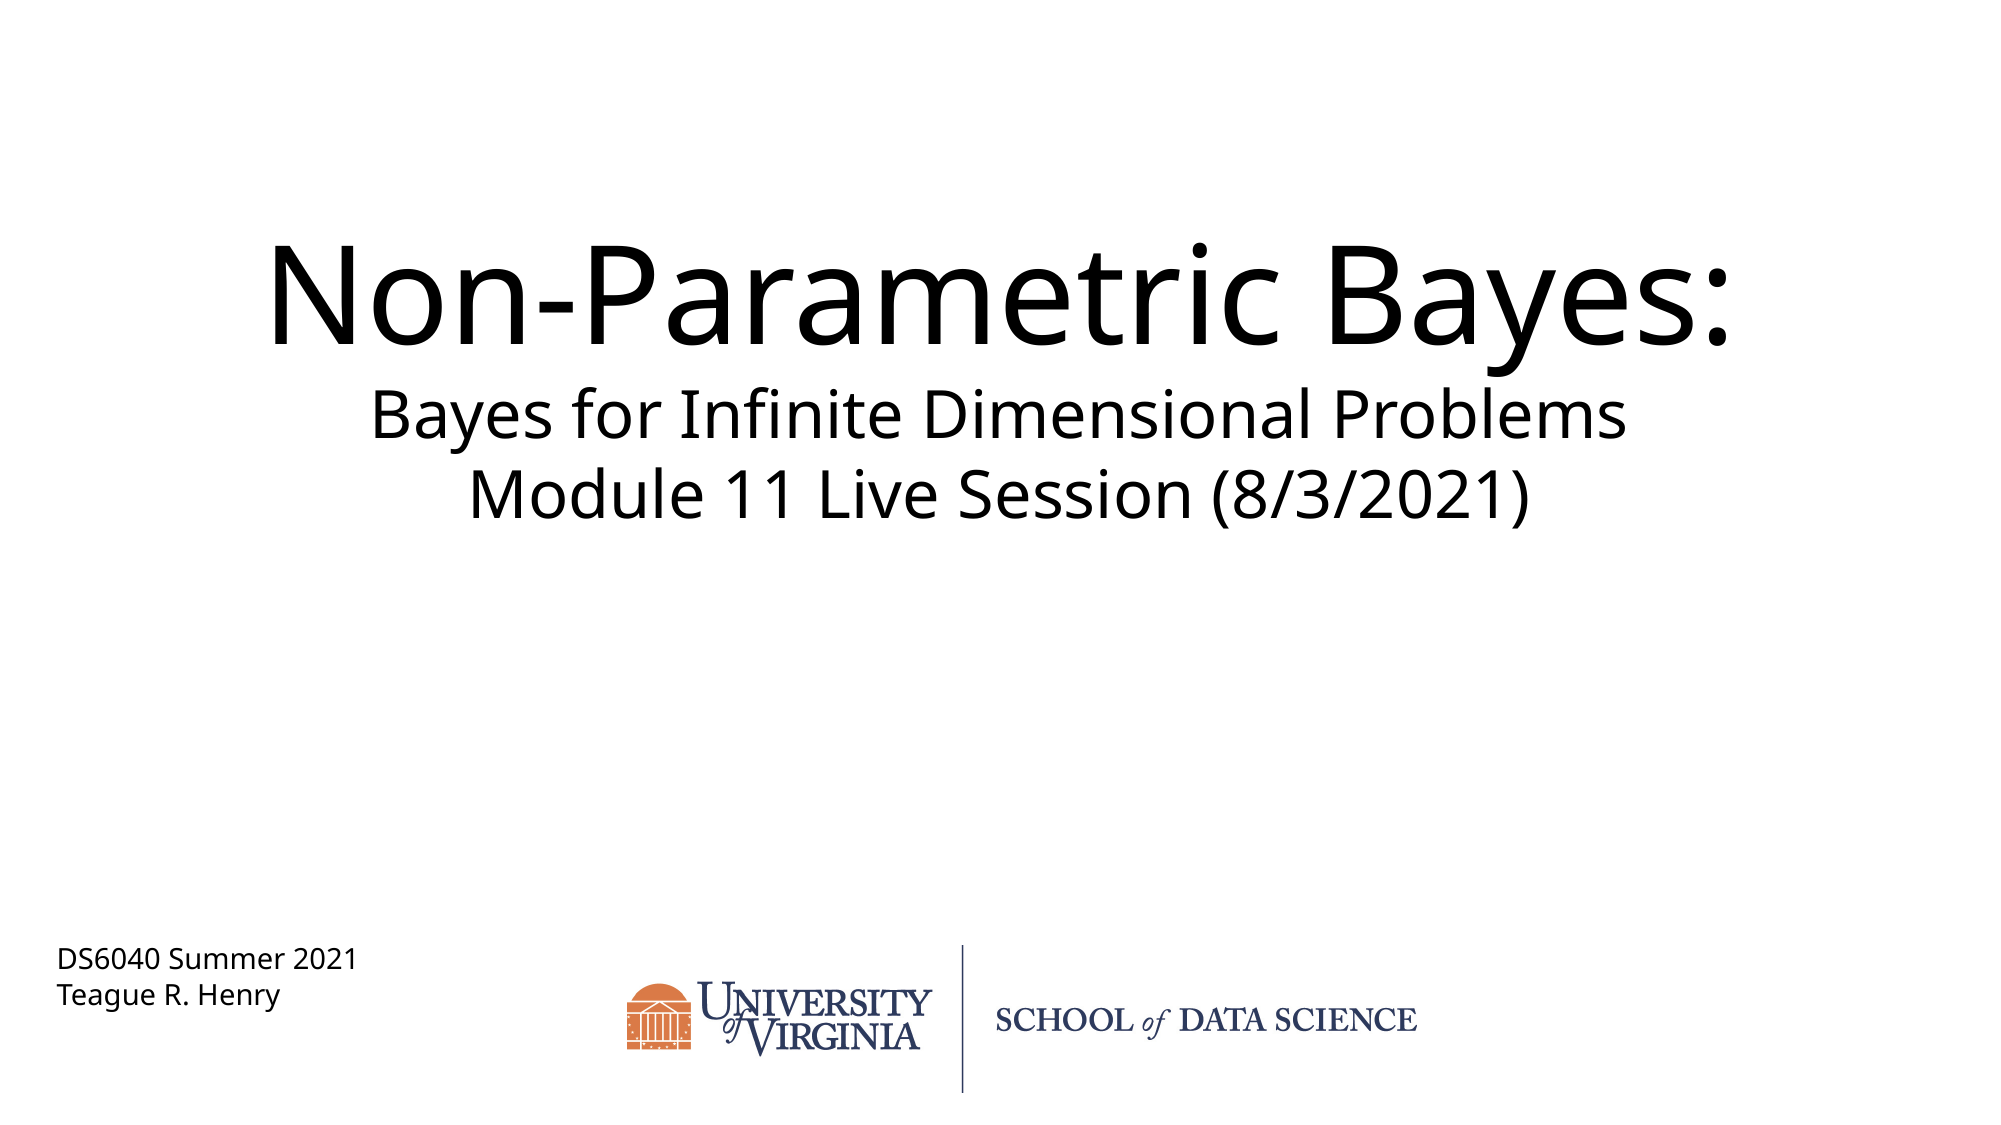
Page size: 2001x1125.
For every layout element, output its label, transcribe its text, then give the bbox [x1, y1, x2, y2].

picture [627, 945, 1417, 1093]
text_box DS6040 Summer 2021 Teague R. Henry [41, 933, 375, 1019]
text_box Non-Parametric Bayes: Bayes for Infinite Dimensional Problems Module 11 Live Session (8/3/2021) [0, 199, 2000, 539]
